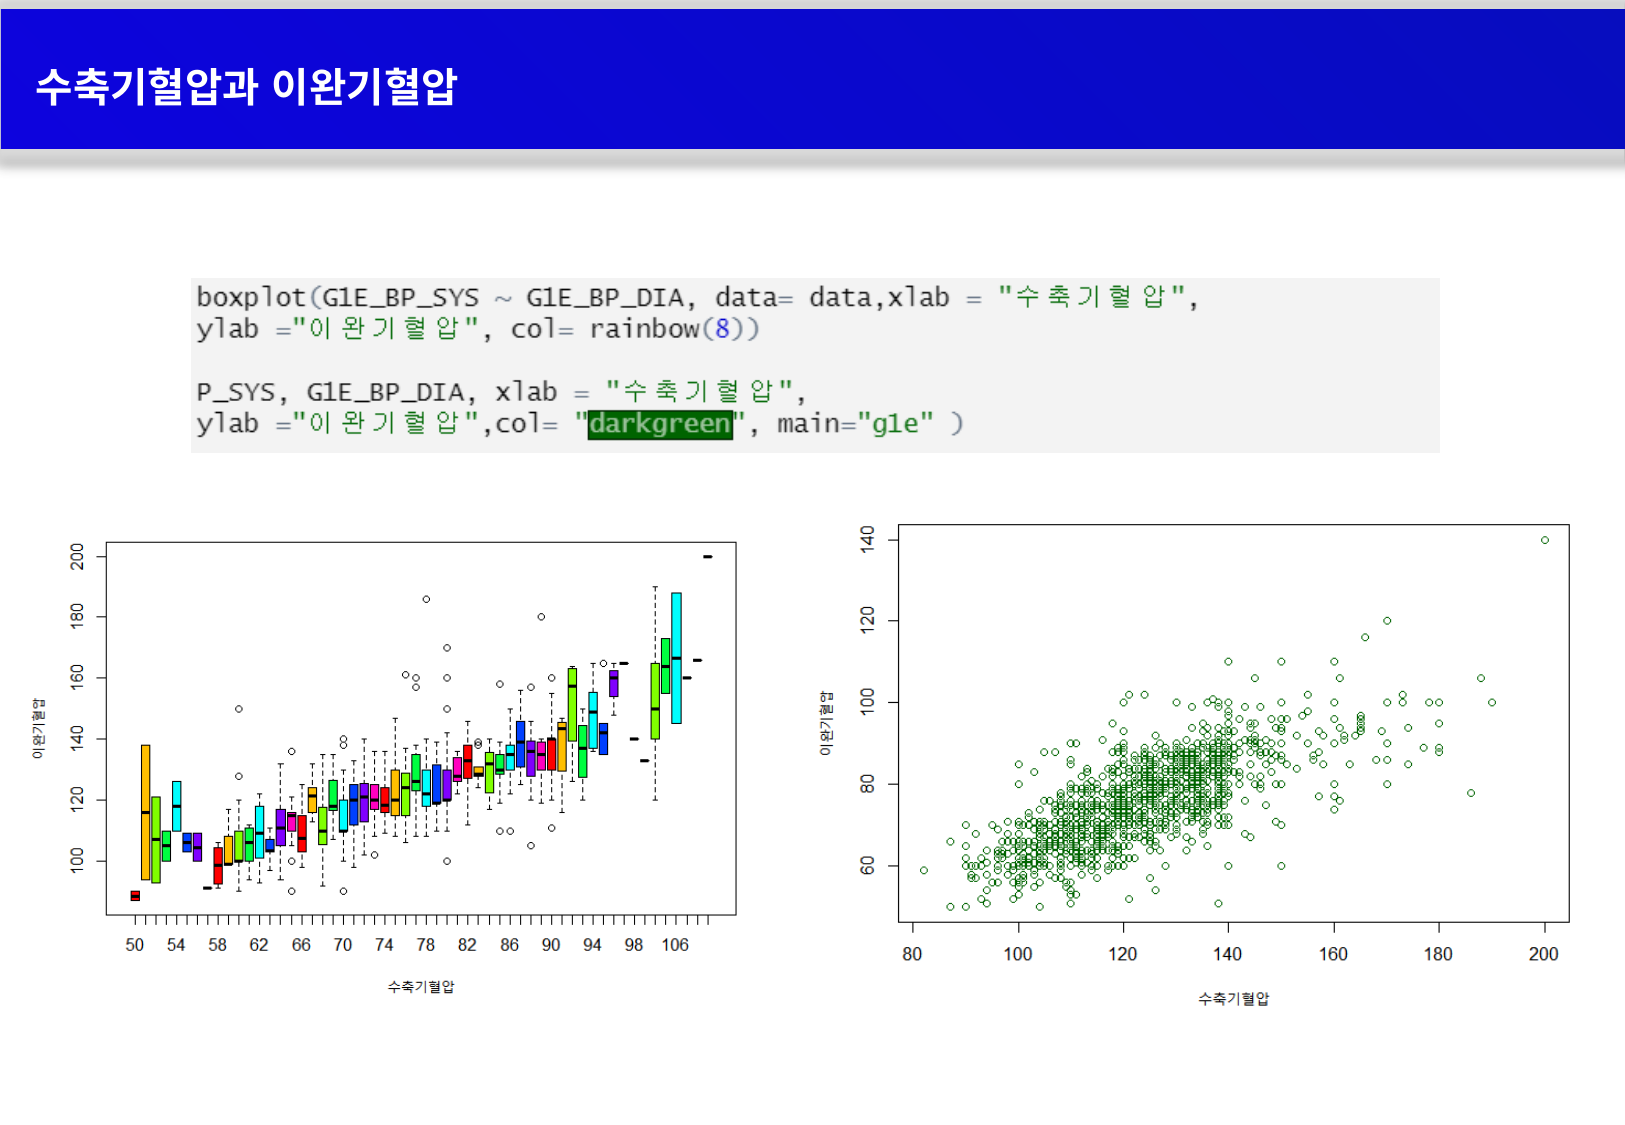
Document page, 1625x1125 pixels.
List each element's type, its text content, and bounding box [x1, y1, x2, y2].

picture [812, 497, 1615, 1030]
picture [24, 511, 778, 1017]
text_box 수축기혈압과 이완기혈압 [20, 54, 1056, 118]
picture [191, 278, 1441, 453]
